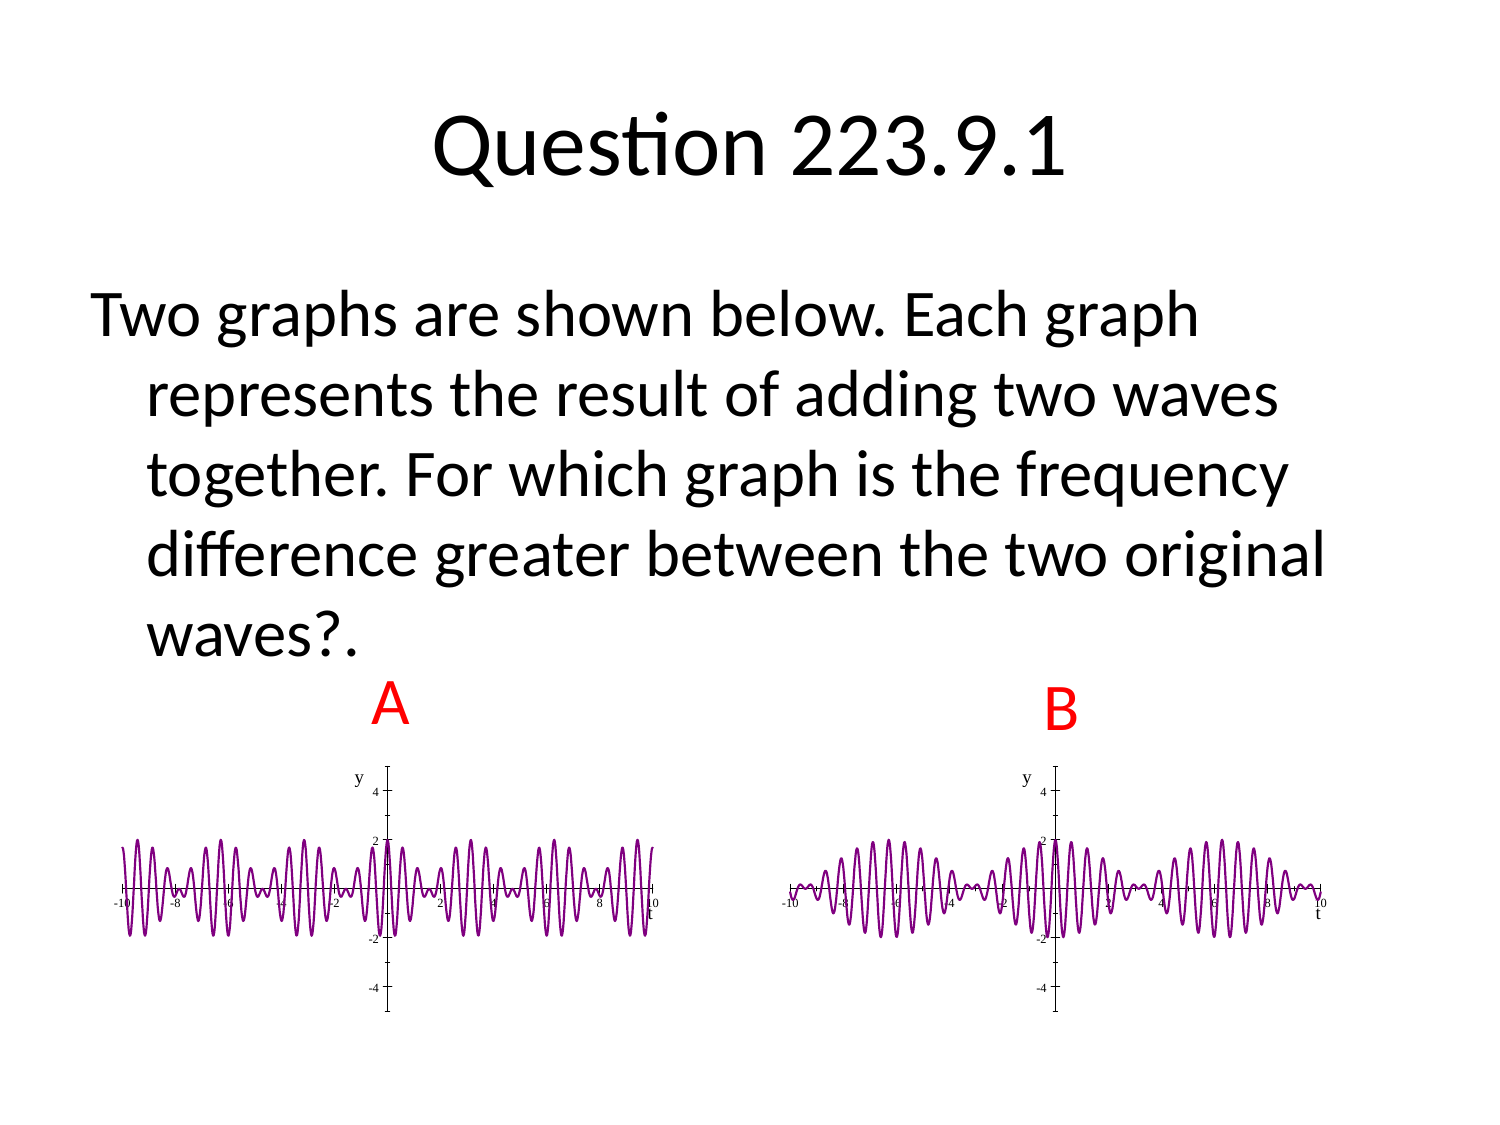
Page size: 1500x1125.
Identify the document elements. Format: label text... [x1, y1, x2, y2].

picture [104, 757, 669, 1021]
title Question 223.9.1 [75, 45, 1425, 233]
list Two graphs are shown below. Each graph represents the result of adding two waves together. For which graph is the frequency difference greater between the two original waves?. [75, 262, 1425, 1005]
text_box B [1028, 656, 1095, 752]
text_box A [356, 650, 425, 746]
picture [772, 757, 1337, 1021]
